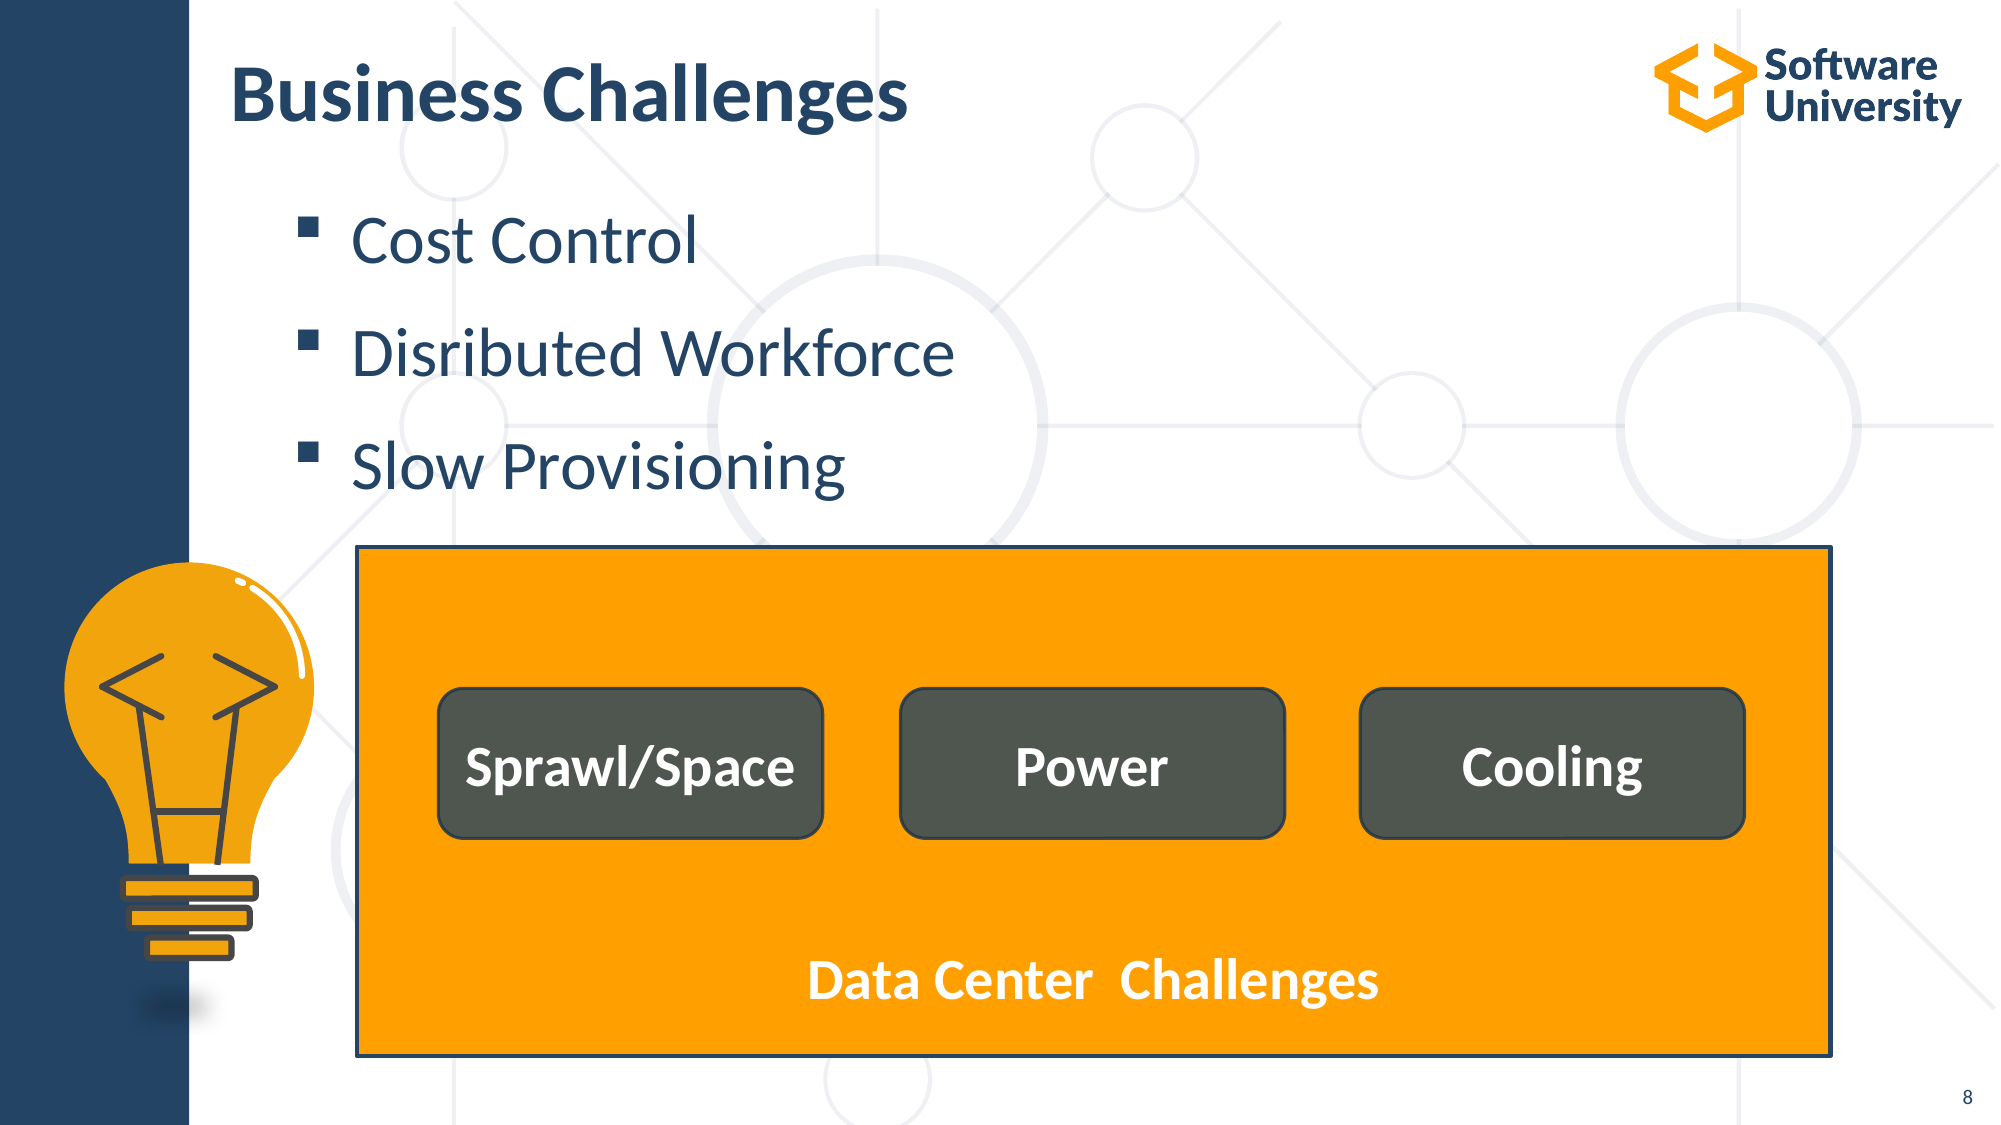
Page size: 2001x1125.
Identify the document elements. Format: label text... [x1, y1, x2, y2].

text_box Data Center Challenges [355, 545, 1833, 1058]
picture [1641, 31, 1973, 145]
slide_number 8 [1927, 1067, 1989, 1117]
text_box Sprawl/Space [436, 686, 825, 841]
text_box Cooling [1358, 686, 1747, 841]
text_box Power [898, 686, 1287, 841]
title Business Challenges [212, 16, 1628, 162]
list Cost Control Disributed Workforce Slow Provisioning [274, 183, 1968, 1094]
